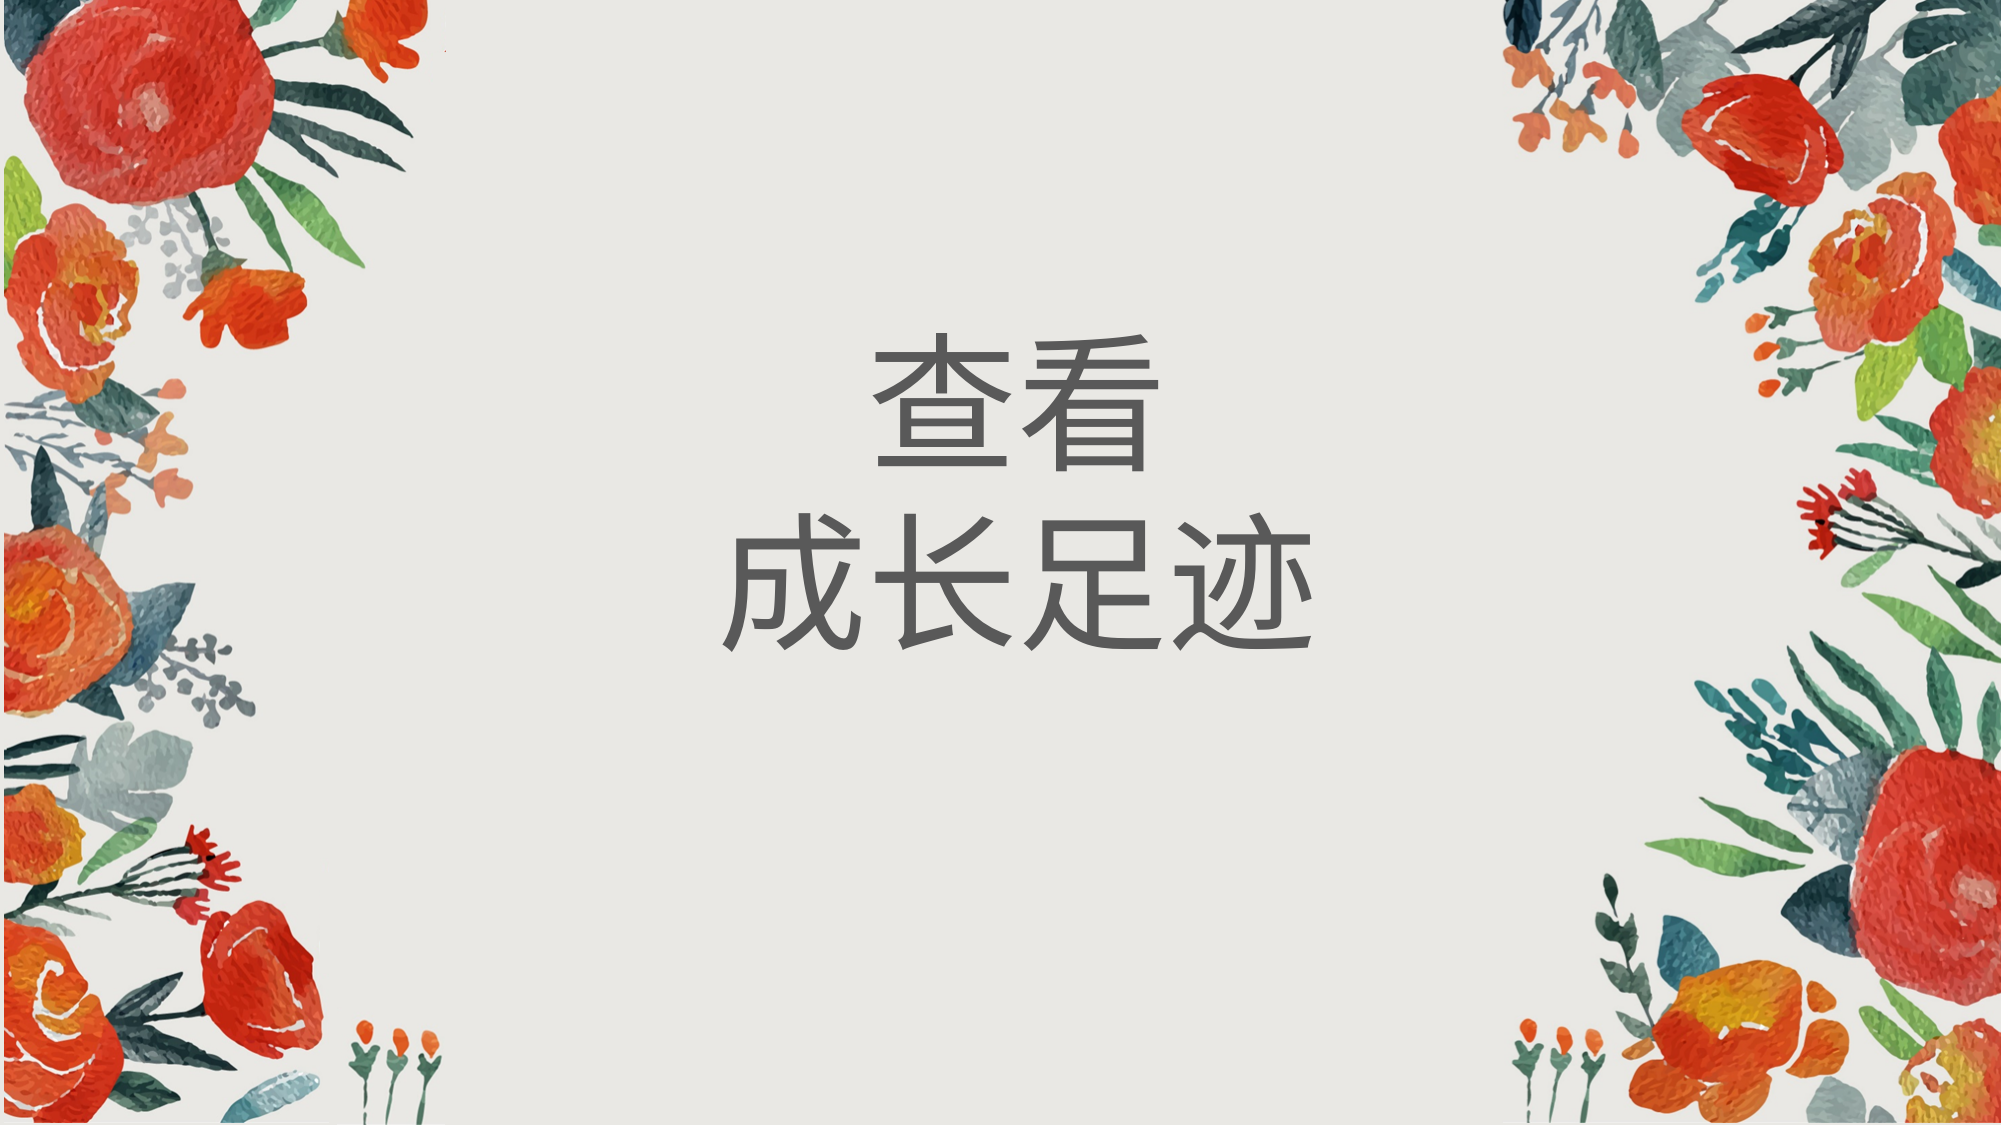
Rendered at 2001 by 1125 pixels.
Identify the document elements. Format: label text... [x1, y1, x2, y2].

picture [1495, 0, 2001, 1125]
text_box 查看 成长足迹 [498, 302, 1490, 678]
picture [0, 0, 493, 1125]
